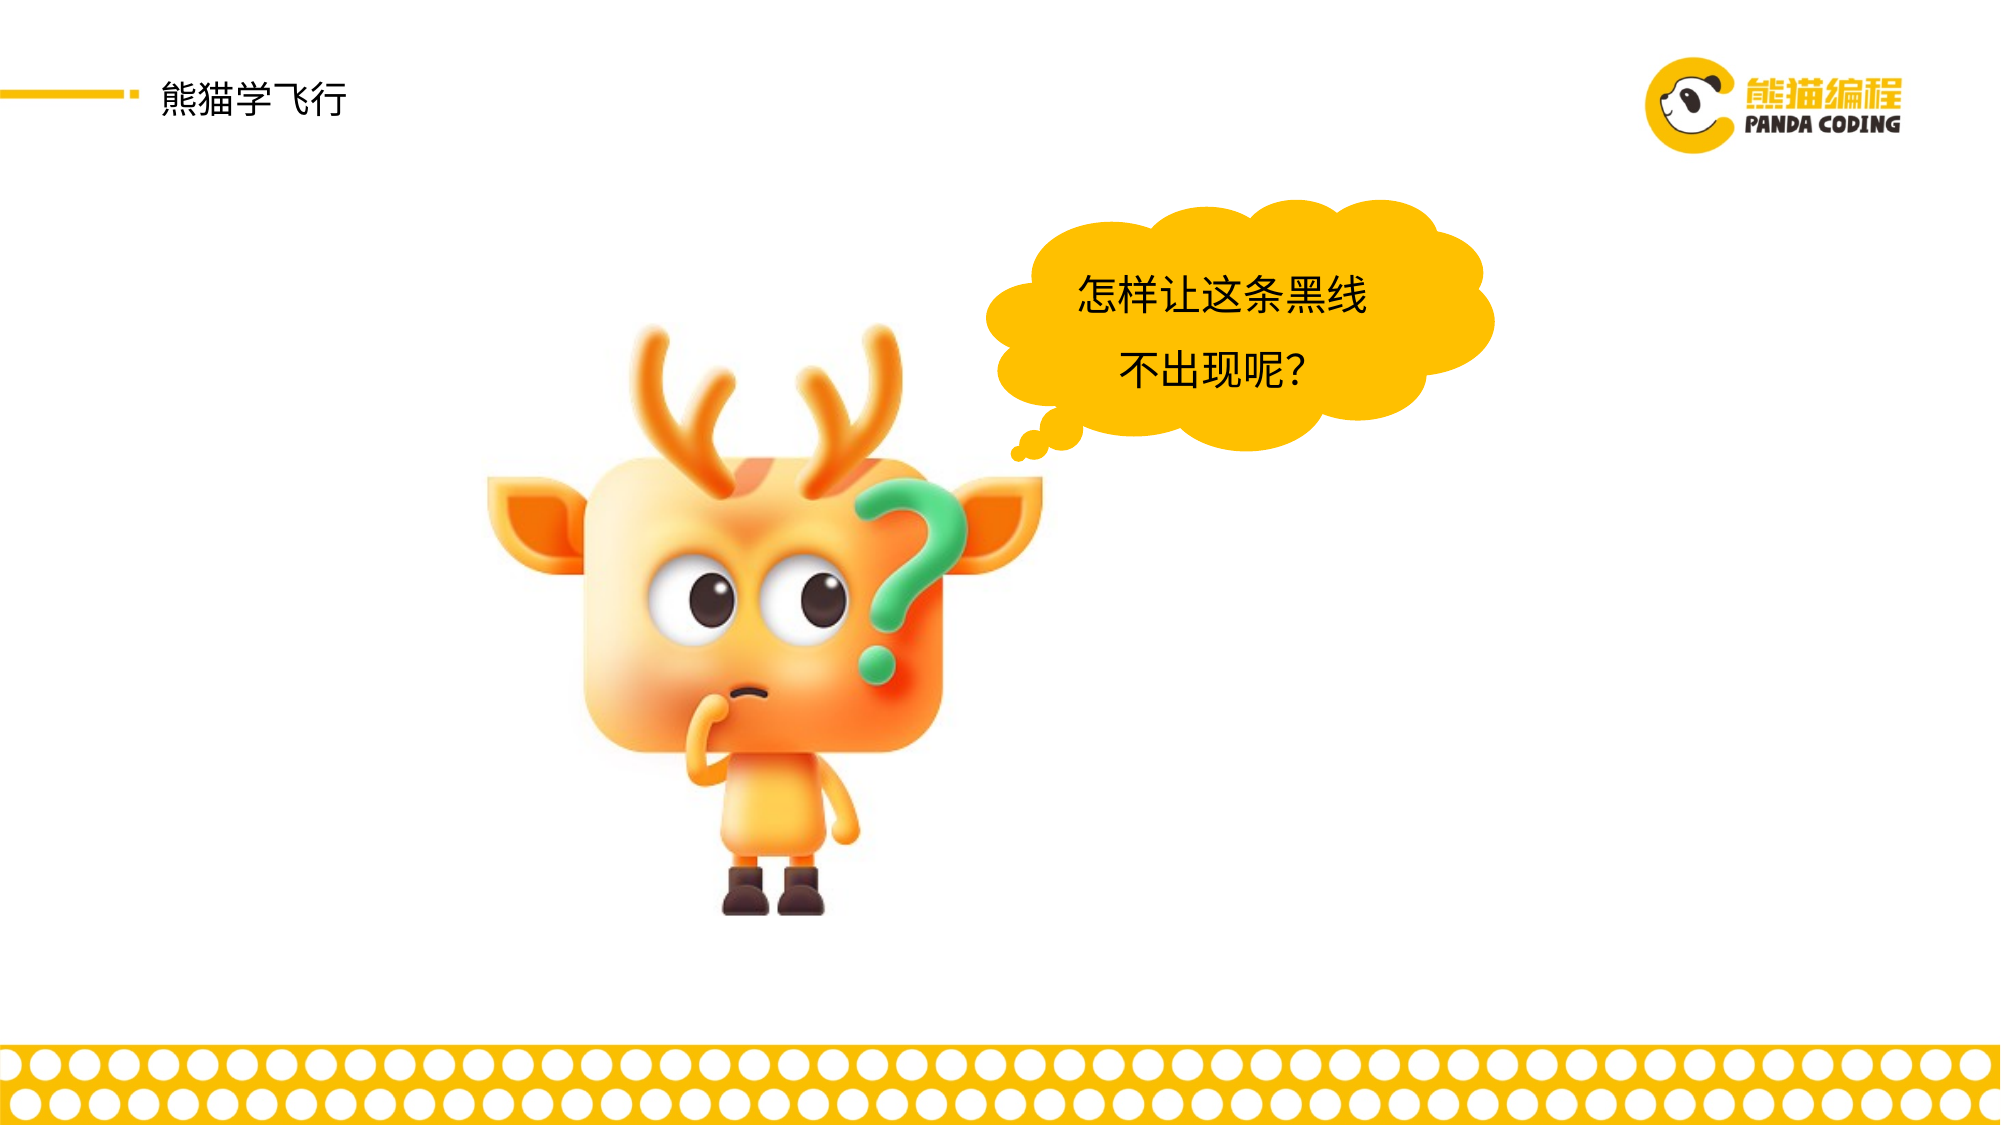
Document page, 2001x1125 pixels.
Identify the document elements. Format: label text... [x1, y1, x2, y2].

text_box 怎样让这条黑线不出现呢？ [986, 199, 1495, 452]
text_box 熊猫学飞行 [145, 68, 758, 129]
picture [0, 0, 2001, 1125]
